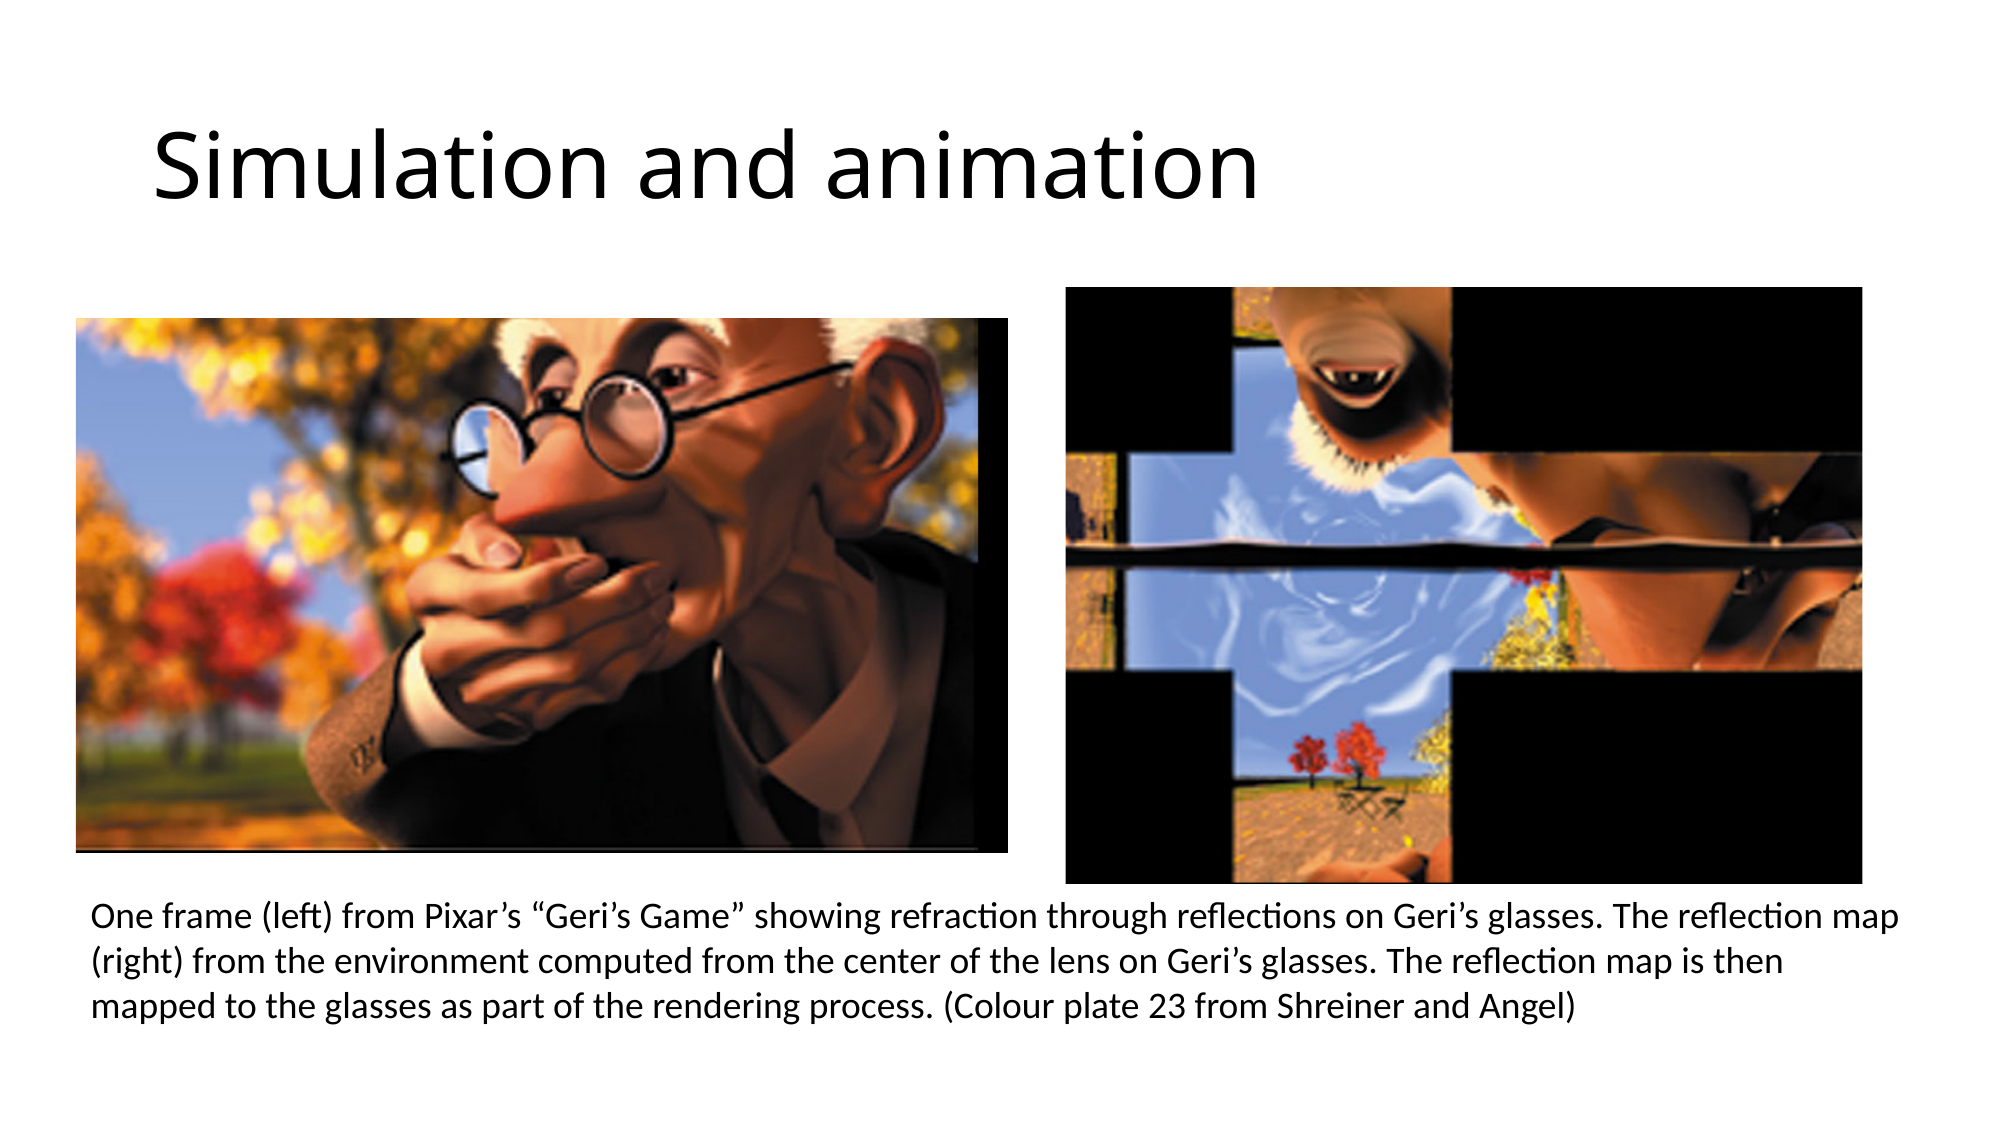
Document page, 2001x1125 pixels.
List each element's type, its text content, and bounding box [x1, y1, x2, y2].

text_box One frame (left) from Pixar’s “Geri’s Game” showing refraction through reflections on Geri’s glasses. The reflection map (right) from the environment computed from the center of the lens on Geri’s glasses. The reflection map is then mapped to the glasses as part of the rendering process. (Colour plate 23 from Shreiner and Angel) [75, 883, 1938, 1034]
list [75, 318, 1008, 853]
title Simulation and animation [137, 59, 1863, 278]
picture [1065, 287, 1863, 884]
